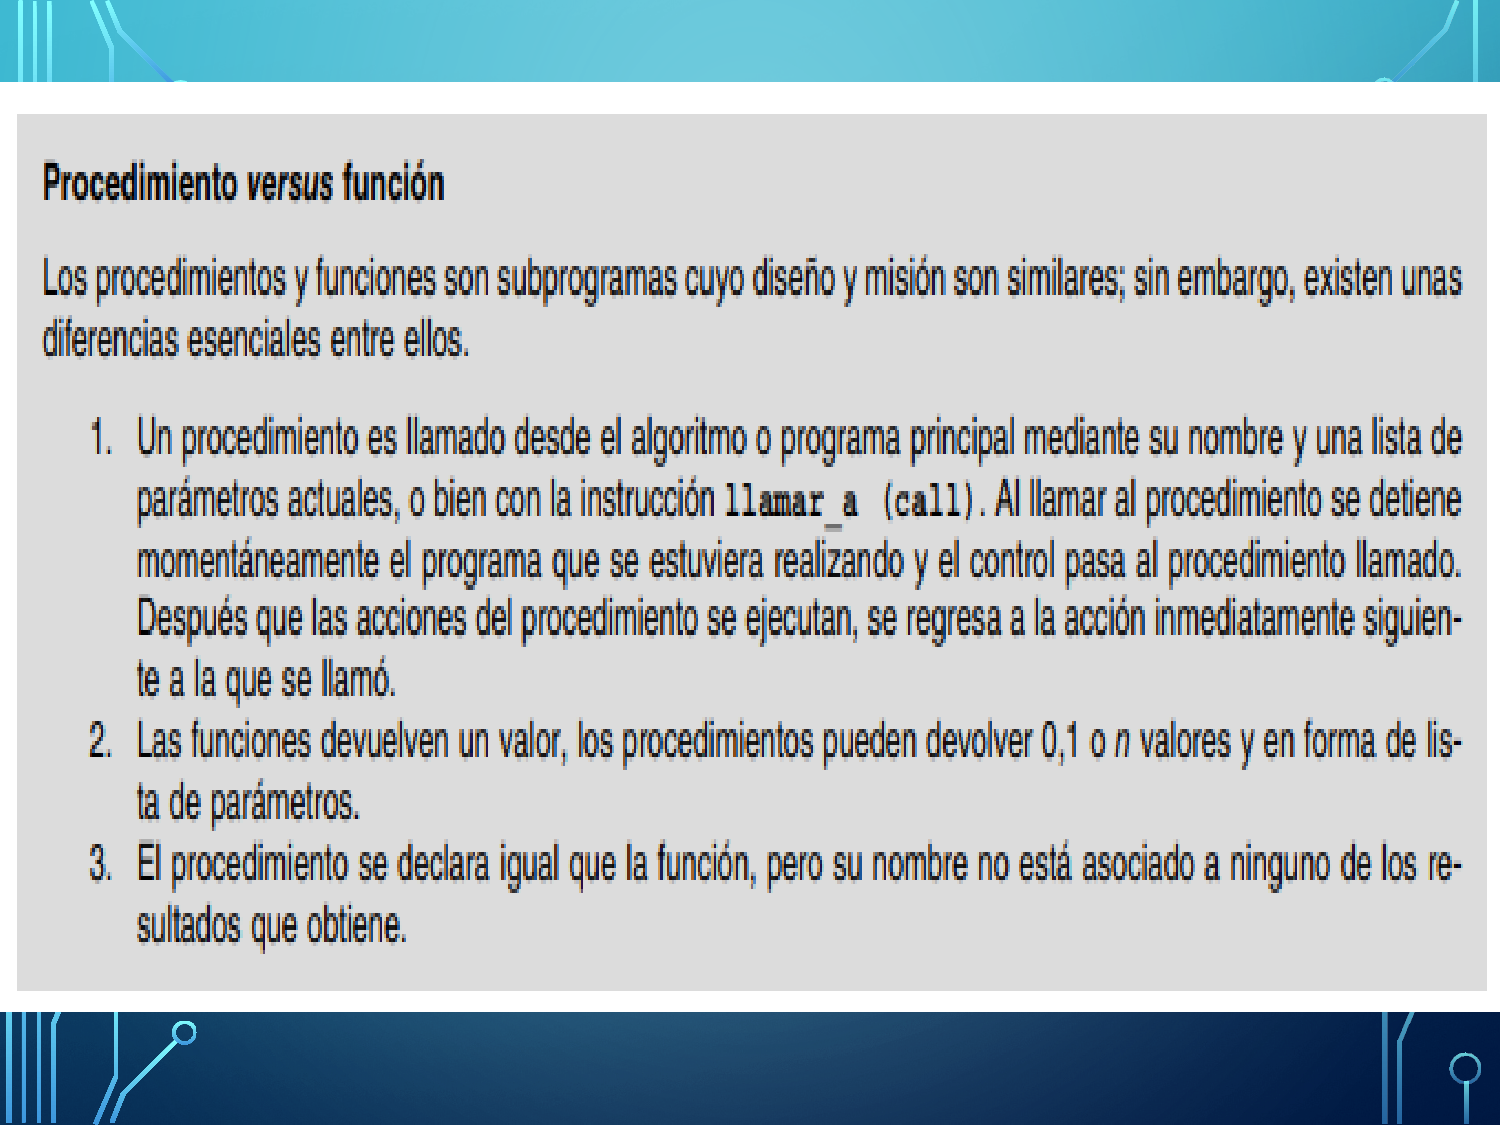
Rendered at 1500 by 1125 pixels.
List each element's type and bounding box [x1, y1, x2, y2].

text_box [0, 82, 1500, 1012]
